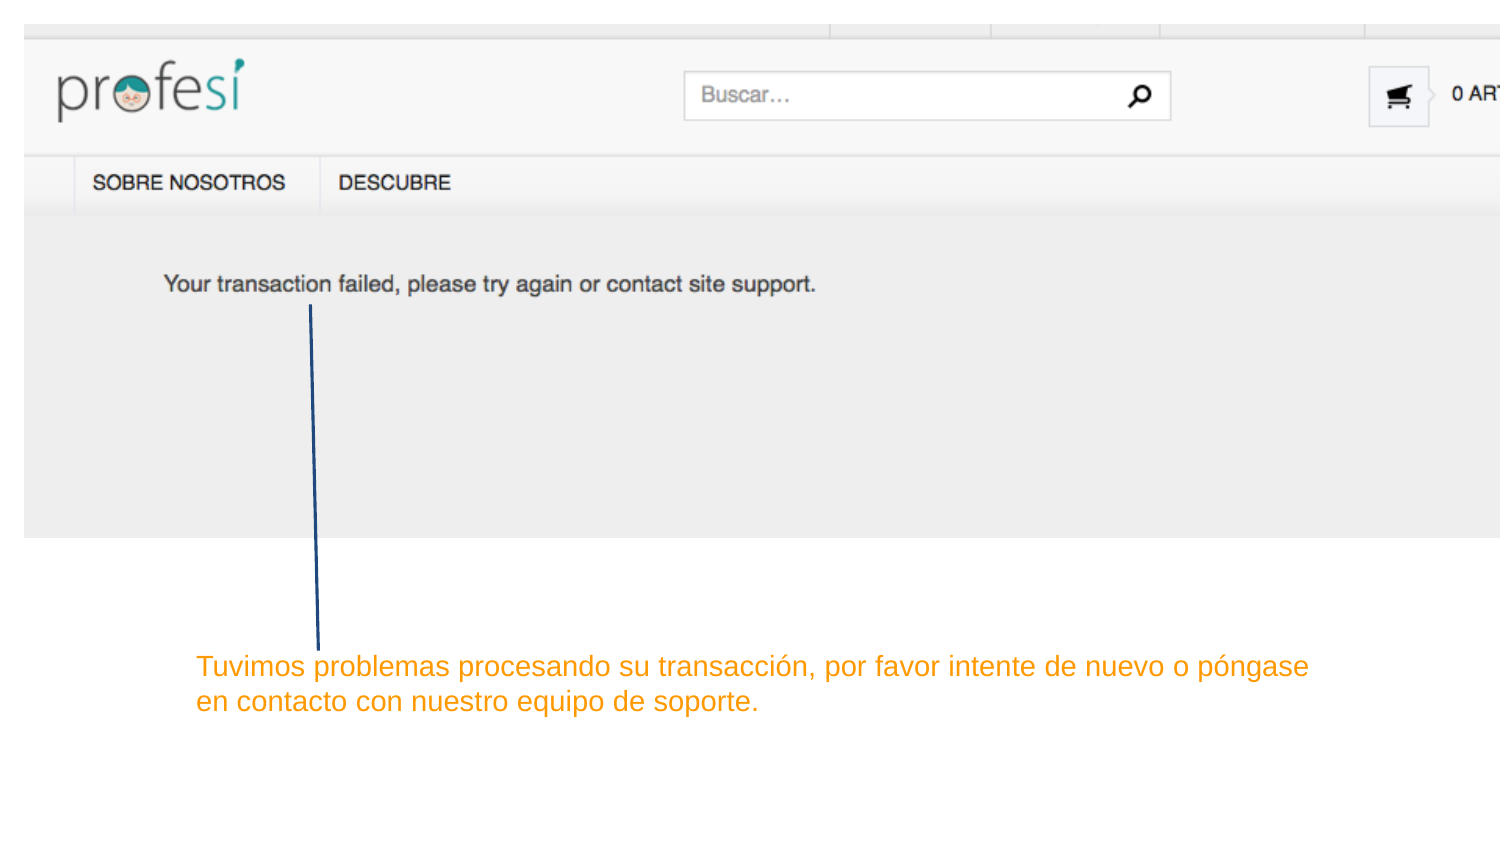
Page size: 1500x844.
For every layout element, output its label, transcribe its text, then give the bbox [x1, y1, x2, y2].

picture [24, 24, 1500, 538]
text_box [310, 304, 319, 651]
text_box Tuvimos problemas procesando su transacción, por favor intente de nuevo o póngase en contacto con nuestro equipo de soporte. [181, 632, 1328, 767]
